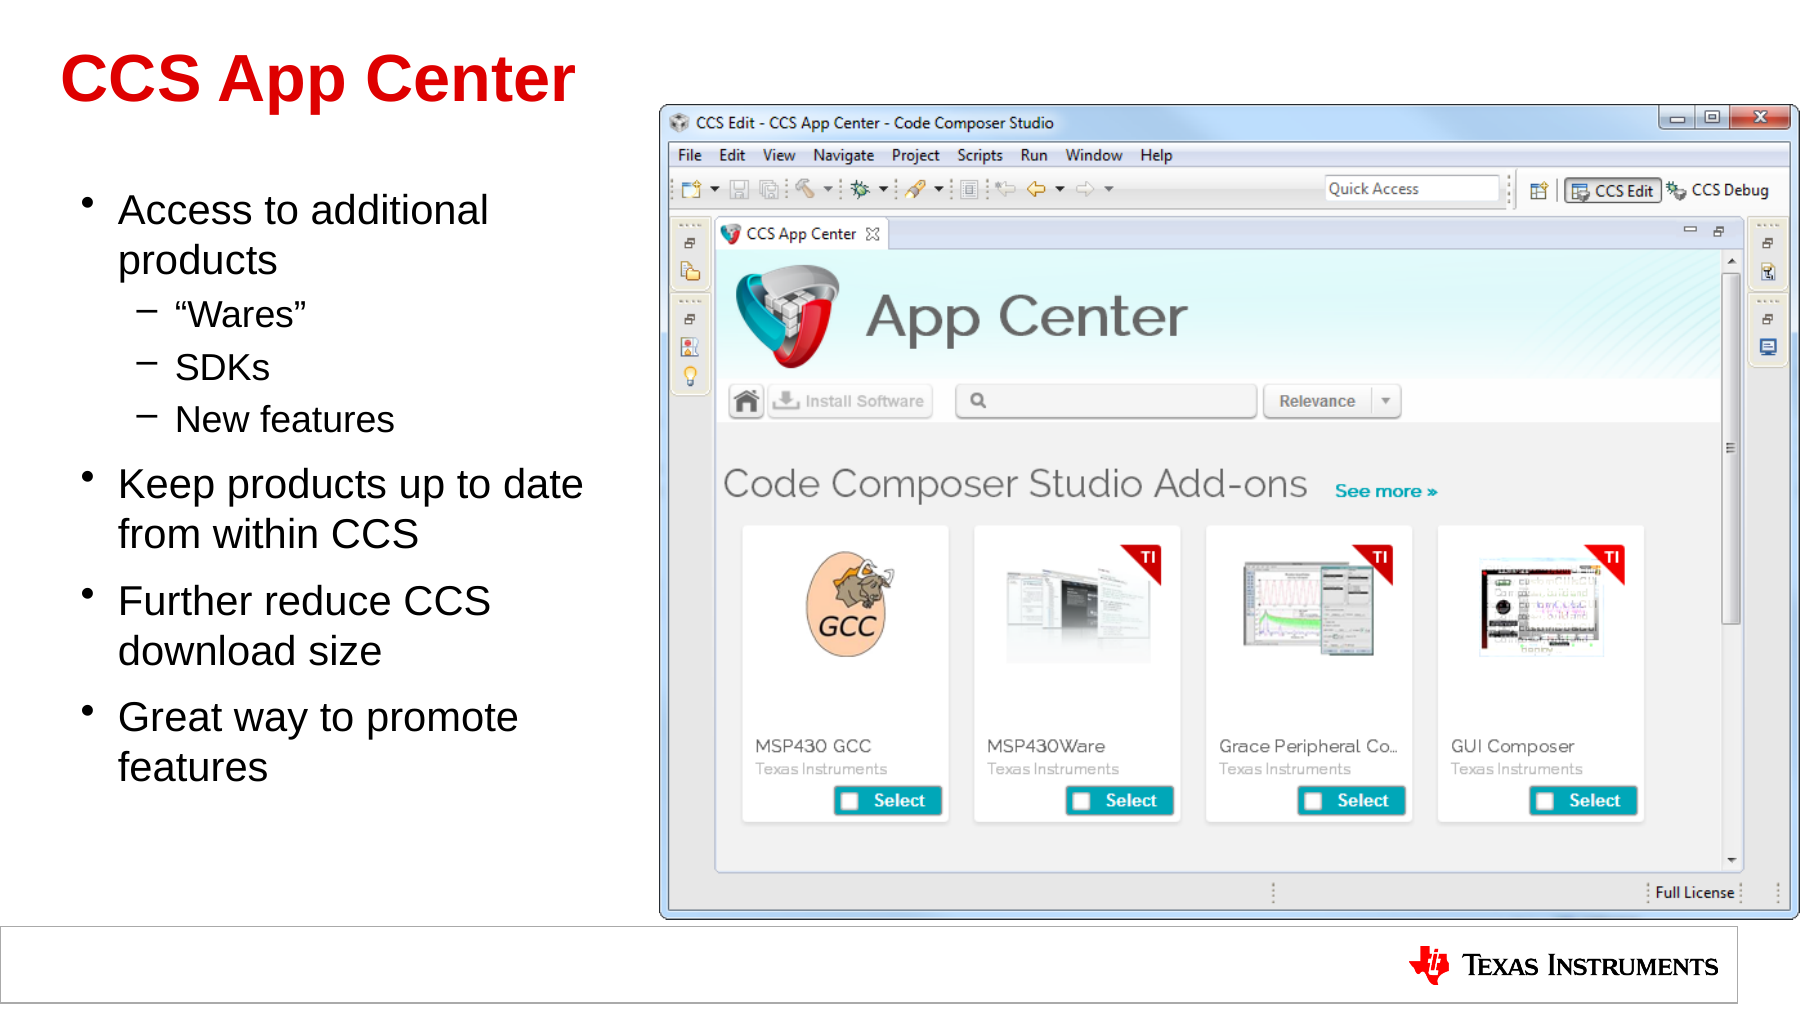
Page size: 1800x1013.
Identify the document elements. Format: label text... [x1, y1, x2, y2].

picture [1409, 946, 1718, 985]
title CCS App Center [45, 20, 1711, 142]
list Access to additional products “Wares” SDKs New features Keep products up to date from within CCS Further reduce CCS download size Great way to promote features [65, 174, 654, 869]
picture [659, 104, 1800, 920]
